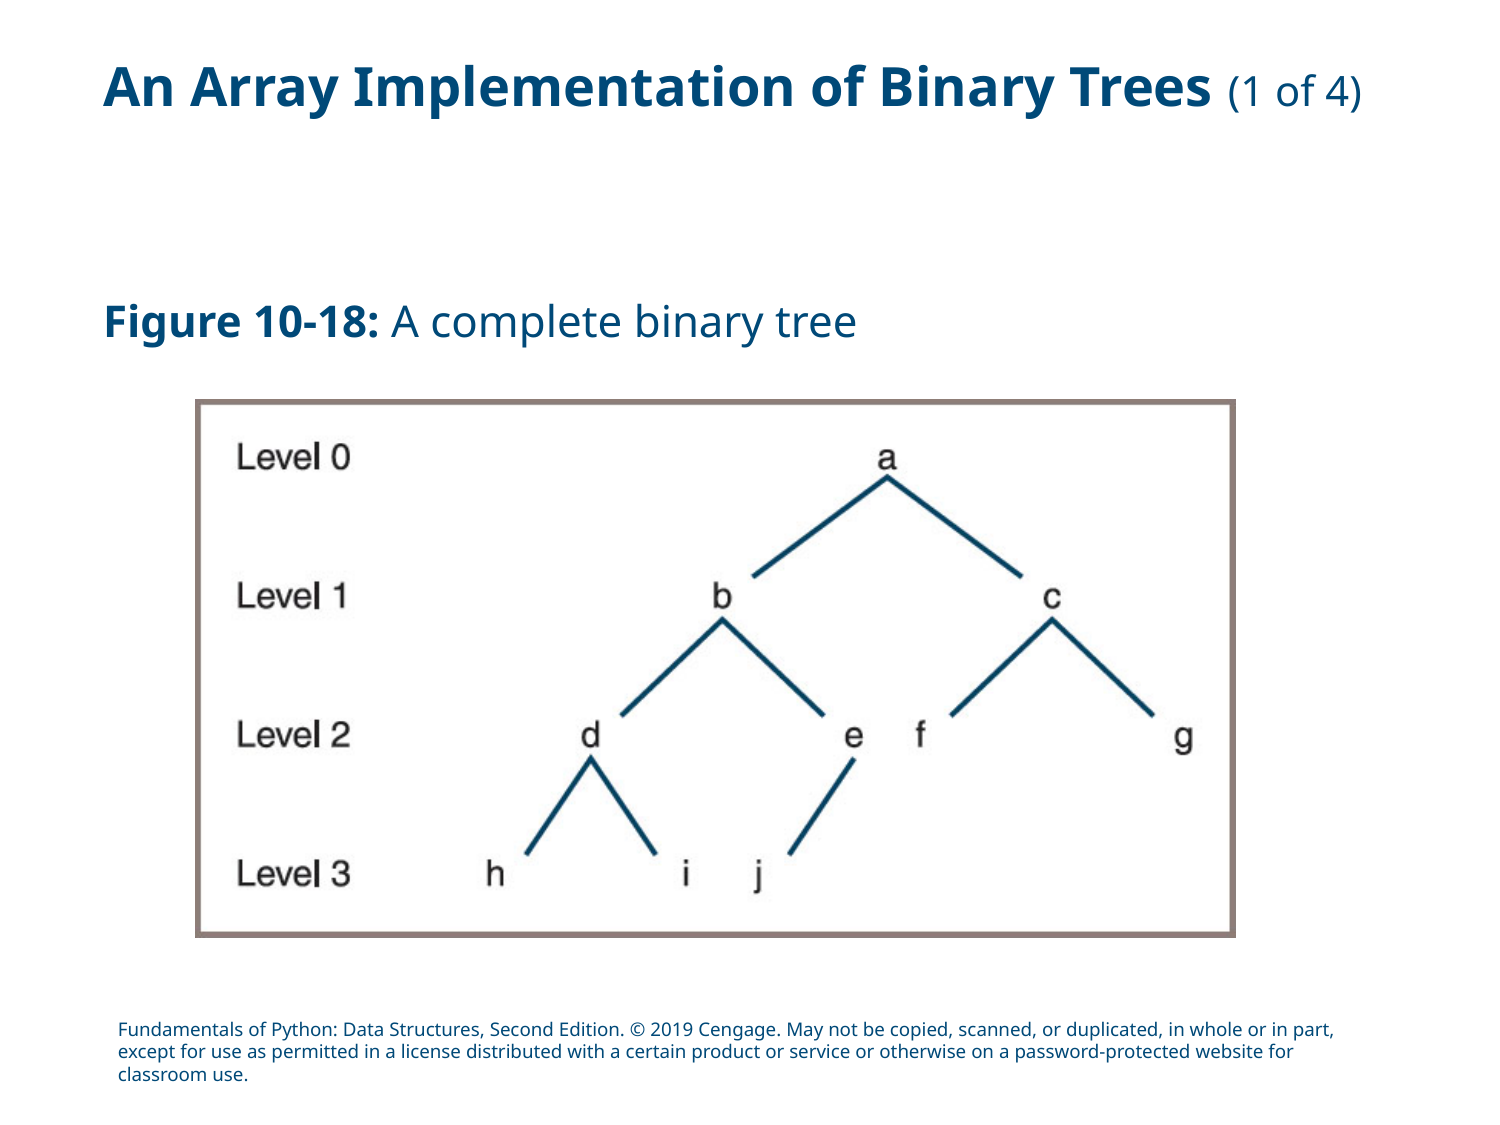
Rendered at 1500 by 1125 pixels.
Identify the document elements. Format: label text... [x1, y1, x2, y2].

footer Fundamentals of Python: Data Structures, Second Edition. © 2019 Cengage. May not be copied, scanned, or duplicated, in whole or in part, except for use as permitted in a license distributed with a certain product or service or otherwise on a password-protected website for classroom use. [103, 1009, 1397, 1070]
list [195, 399, 1236, 939]
list Figure 10-18: A complete binary tree [103, 299, 1397, 363]
title An Array Implementation of Binary Trees (1 of 4) [103, 59, 1397, 150]
